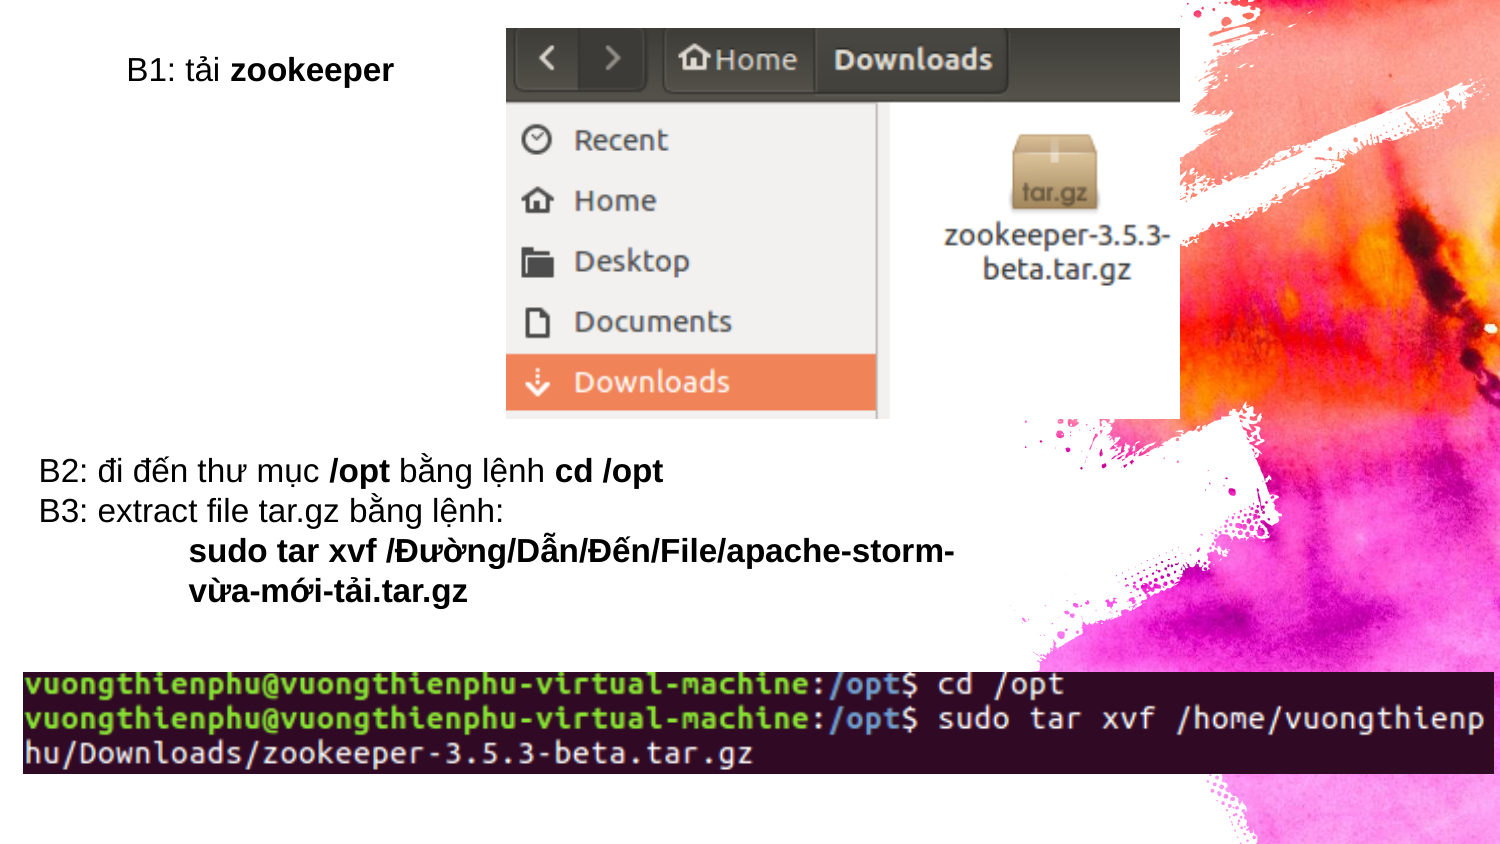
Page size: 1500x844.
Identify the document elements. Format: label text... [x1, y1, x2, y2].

text_box B2: đi đến thư mục /opt bằng lệnh cd /opt B3: extract file tar.gz bằng lệnh: sudo tar xvf /Đường/Dẫn/Đến/File/apache-storm- vừa-mới-tải.tar.gz [23, 441, 1066, 617]
text_box B1: tải zookeeper [111, 40, 410, 95]
picture [0, 0, 1500, 844]
